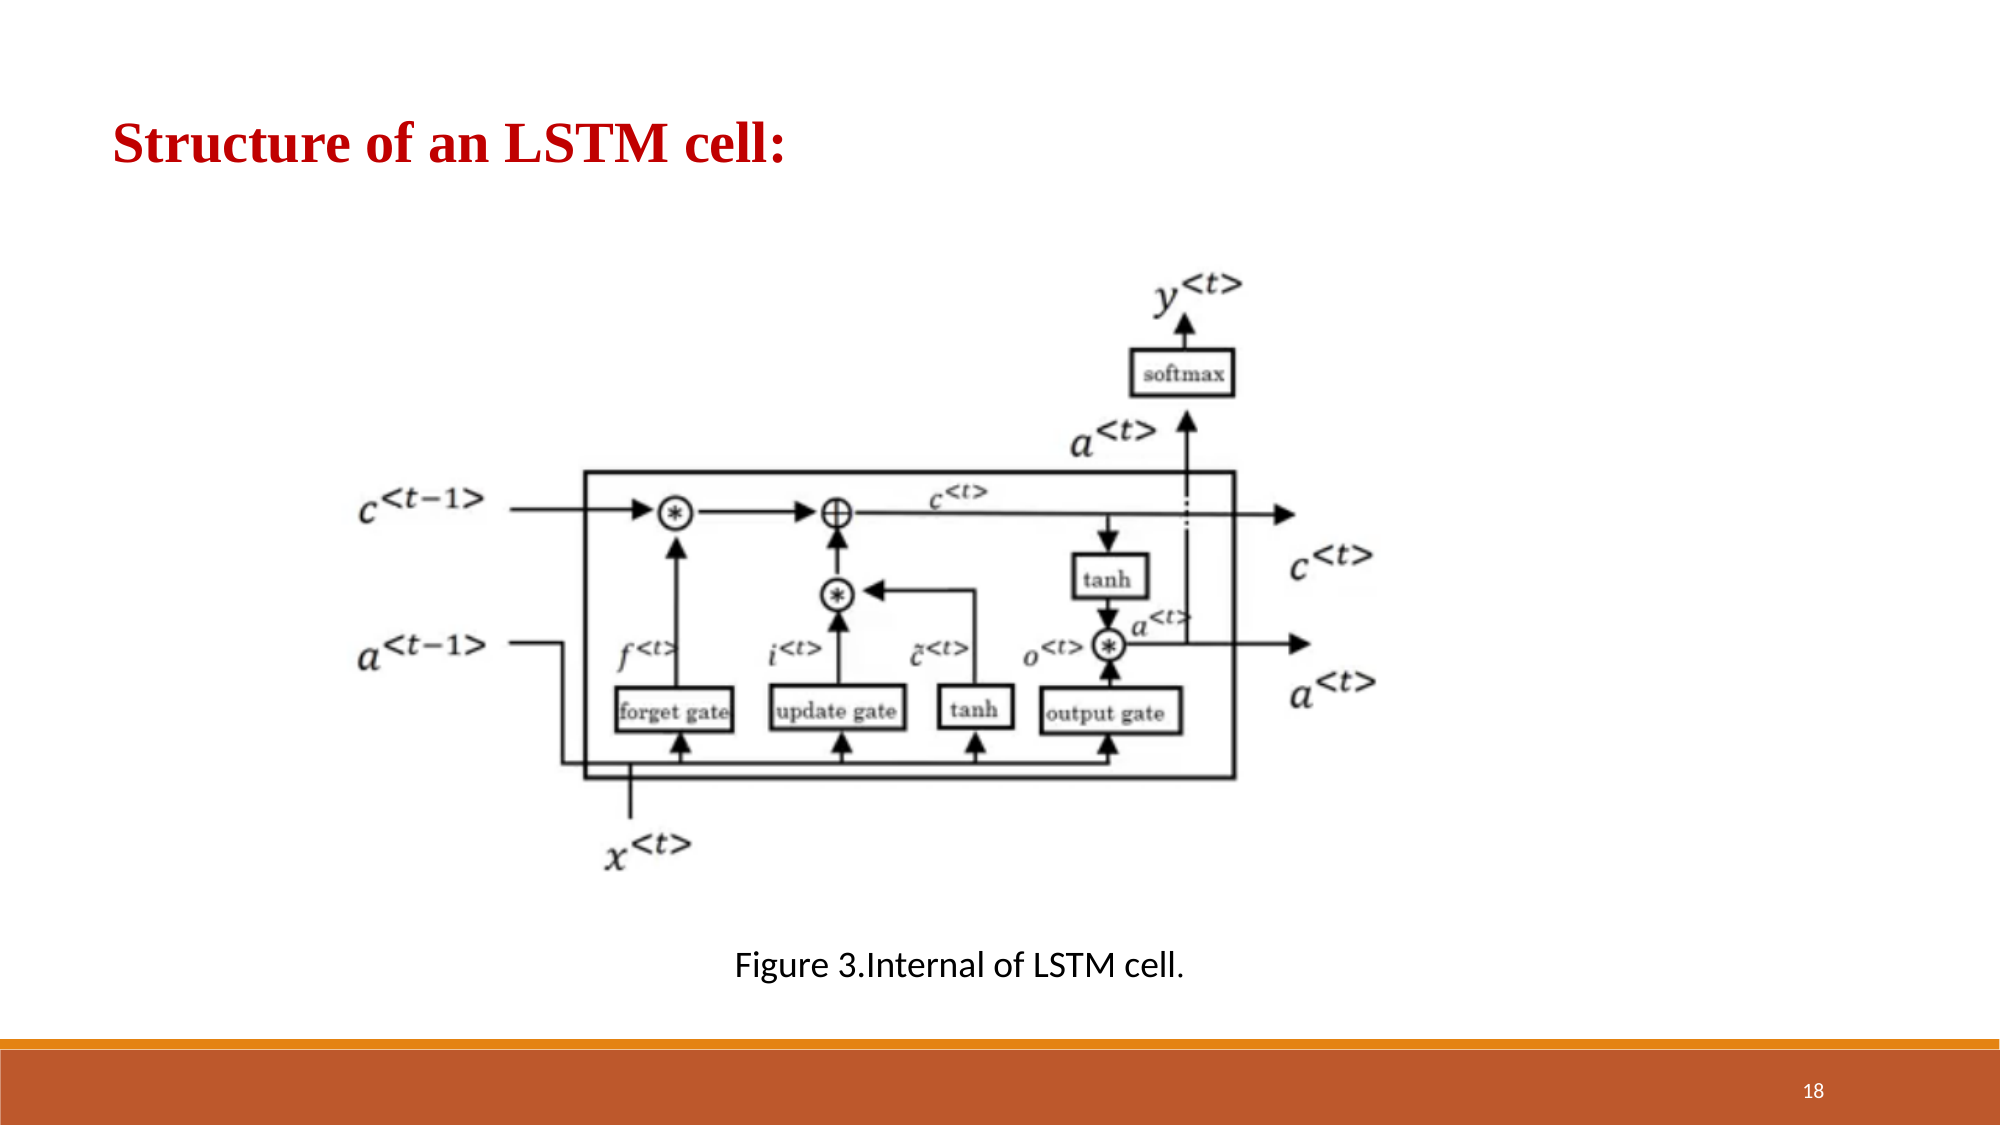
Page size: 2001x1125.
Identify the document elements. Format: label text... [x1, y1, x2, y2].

text_box Figure 3.Internal of LSTM cell. [720, 933, 2000, 993]
slide_number 18 [1624, 1059, 1840, 1120]
text_box Structure of an LSTM cell: [112, 64, 1775, 215]
picture [333, 261, 1406, 881]
